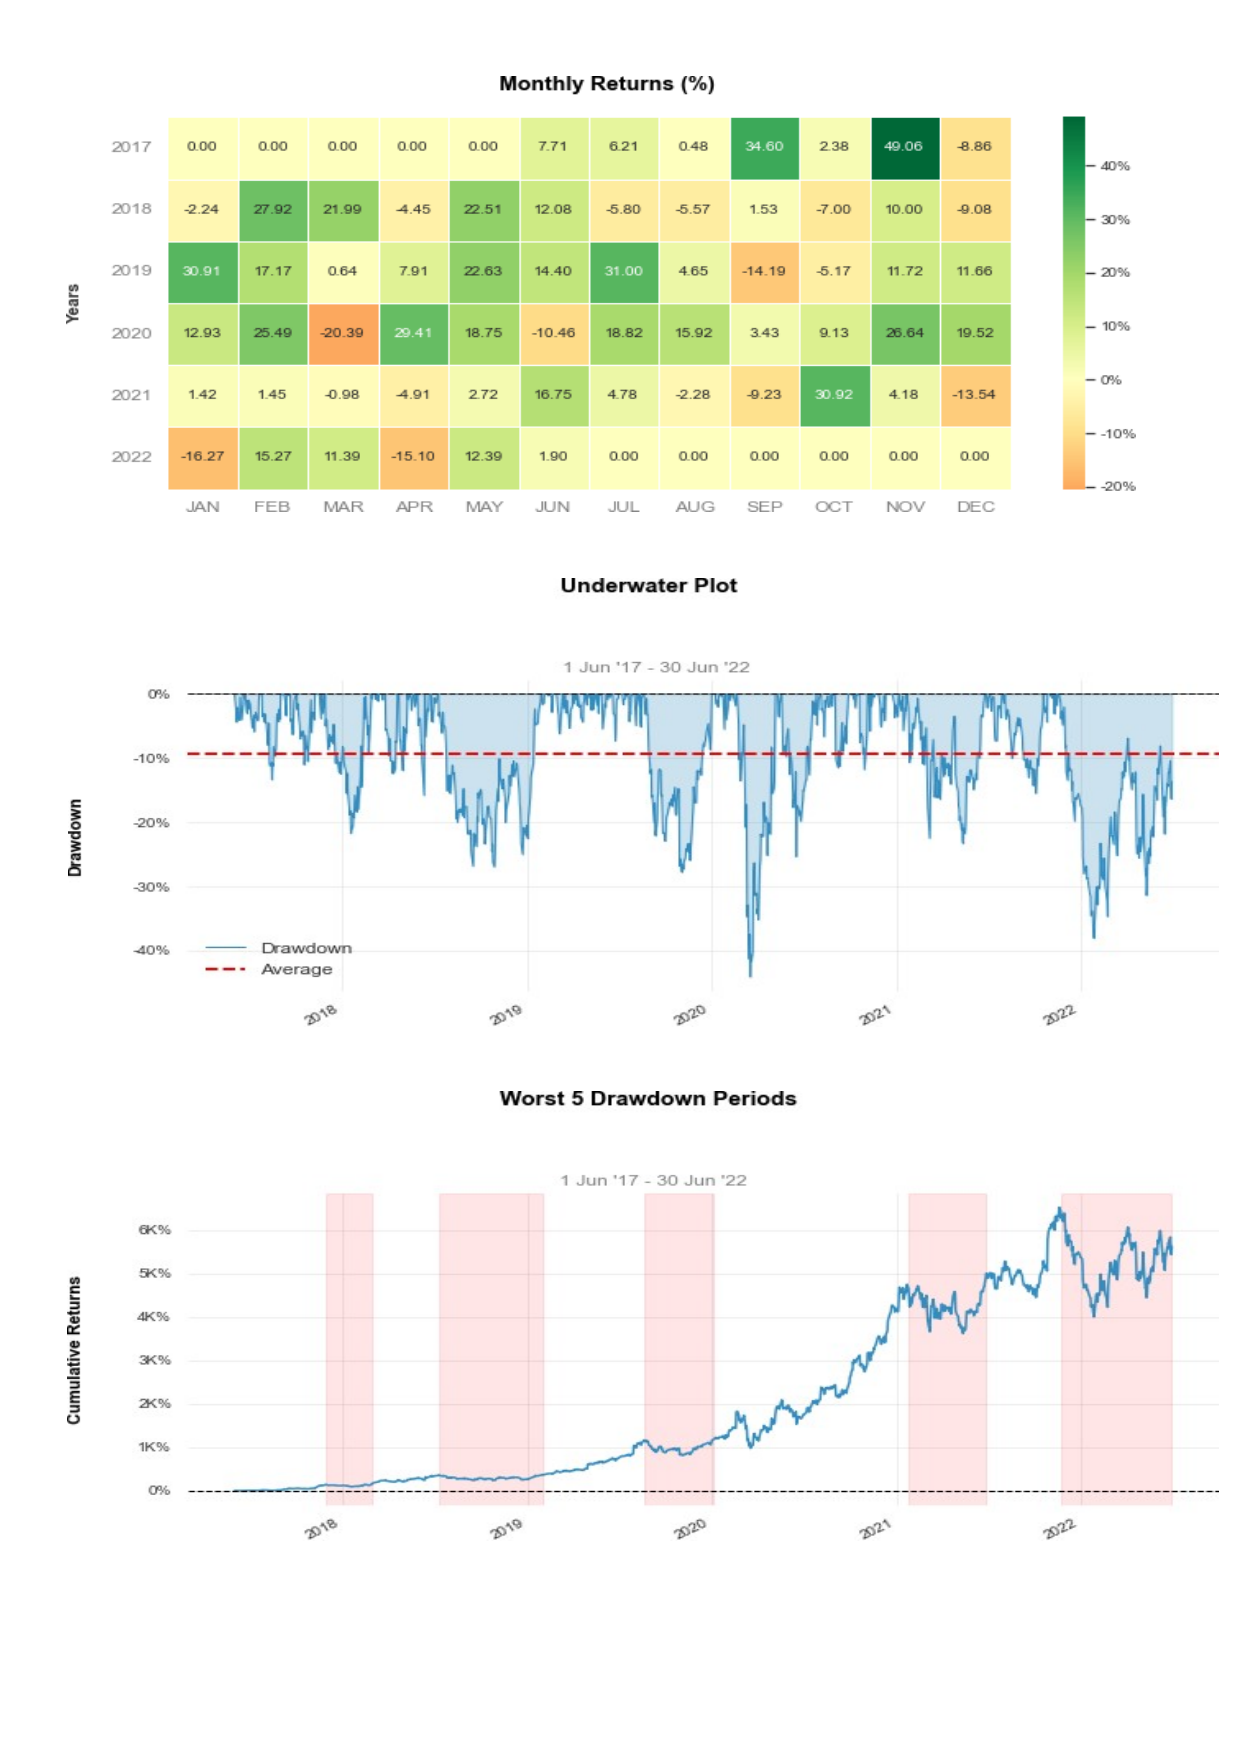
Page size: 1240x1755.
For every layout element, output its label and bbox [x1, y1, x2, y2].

picture [68, 577, 1219, 1028]
picture [66, 1091, 1219, 1541]
picture [66, 75, 1137, 512]
